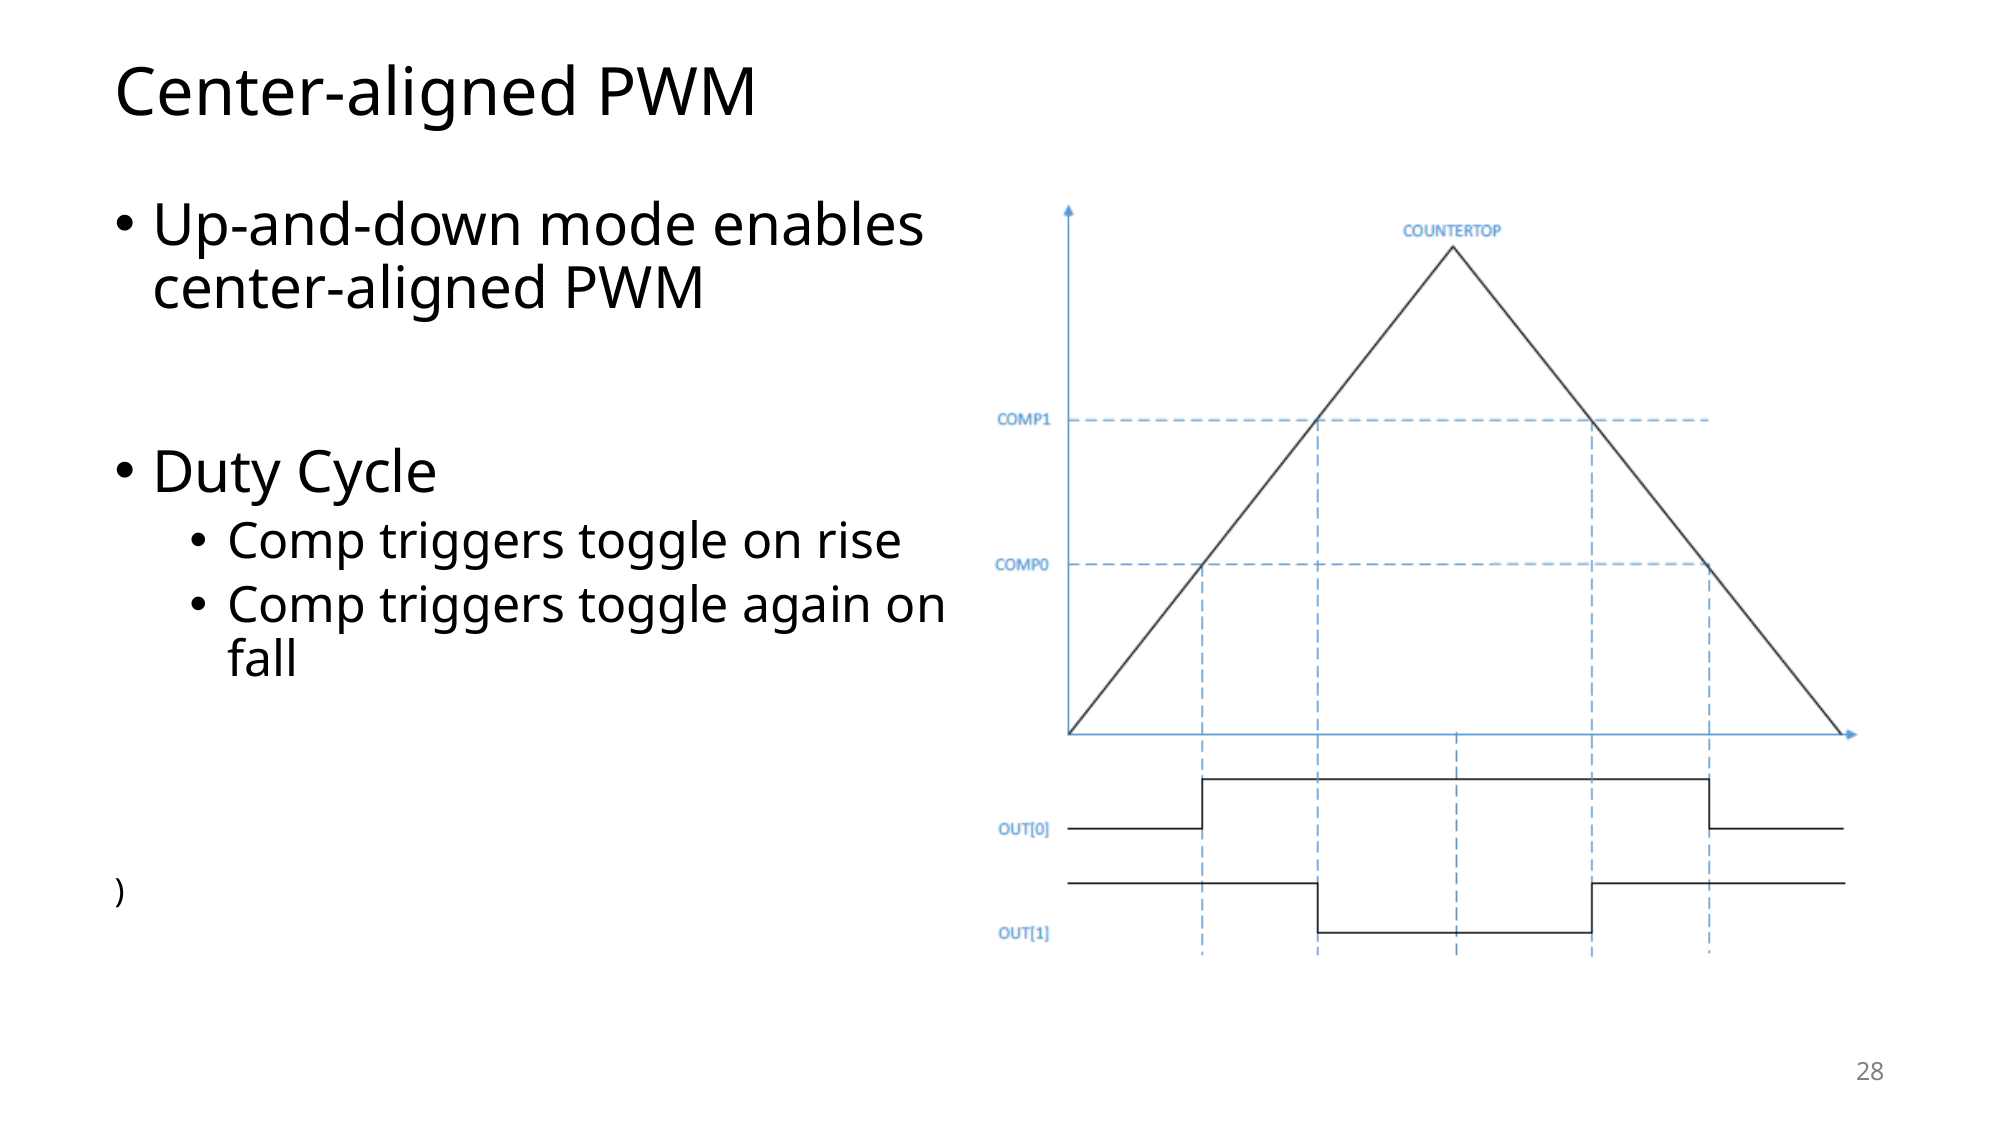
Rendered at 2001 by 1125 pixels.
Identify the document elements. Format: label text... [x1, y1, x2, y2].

picture [949, 187, 1892, 972]
slide_number 28 [1749, 1042, 1900, 1103]
title Center-aligned PWM [99, 37, 1900, 150]
